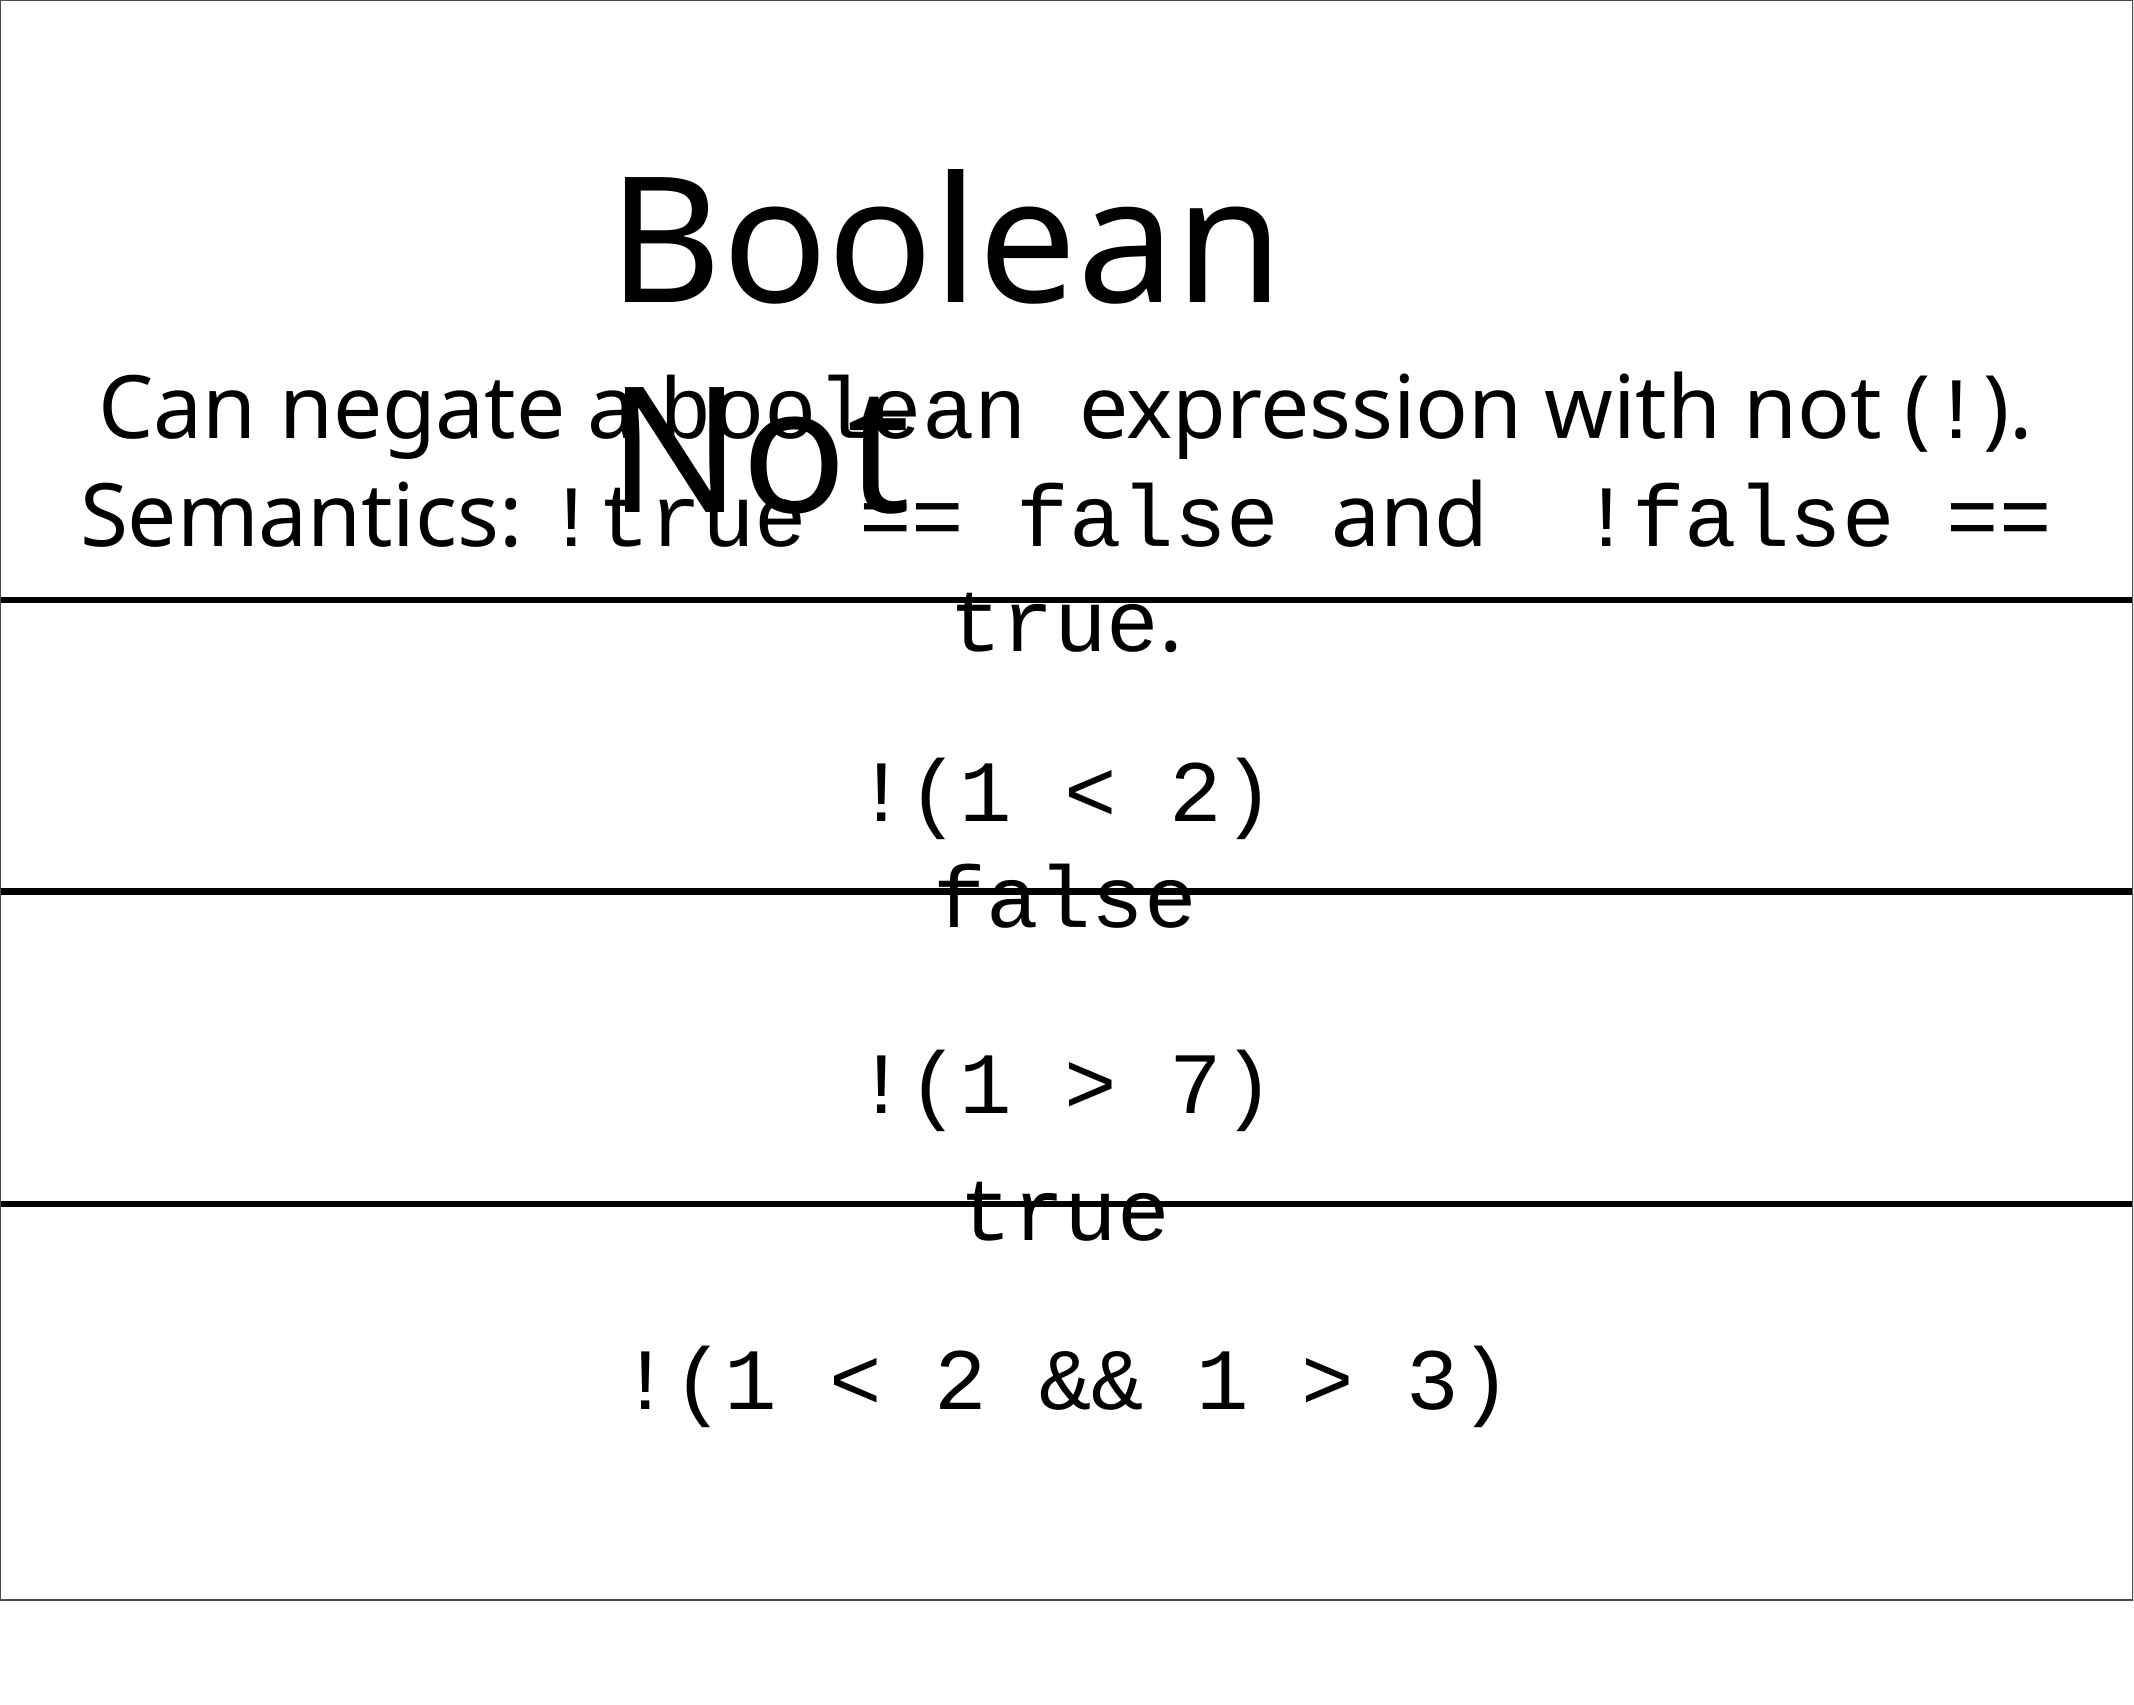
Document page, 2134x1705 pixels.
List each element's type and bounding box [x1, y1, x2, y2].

text_box [0, 0, 2134, 1600]
